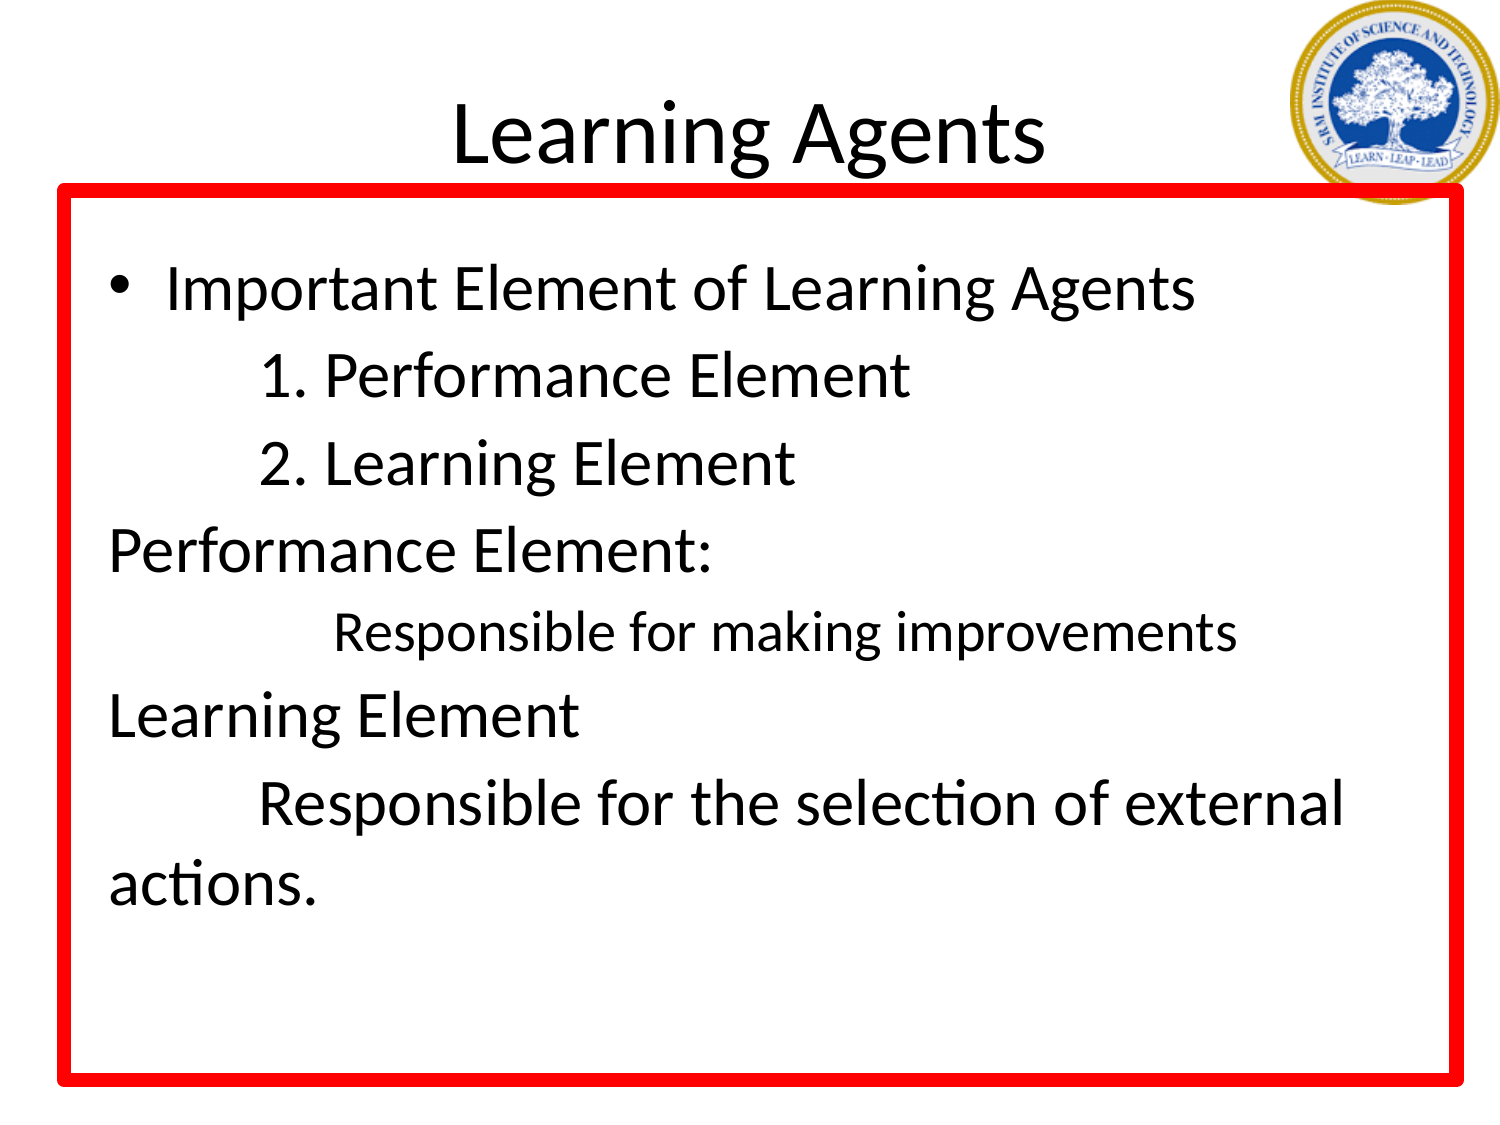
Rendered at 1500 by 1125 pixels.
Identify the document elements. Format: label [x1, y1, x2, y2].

text_box [64, 190, 1457, 1080]
picture [1290, 0, 1500, 205]
title [75, 32, 1290, 190]
